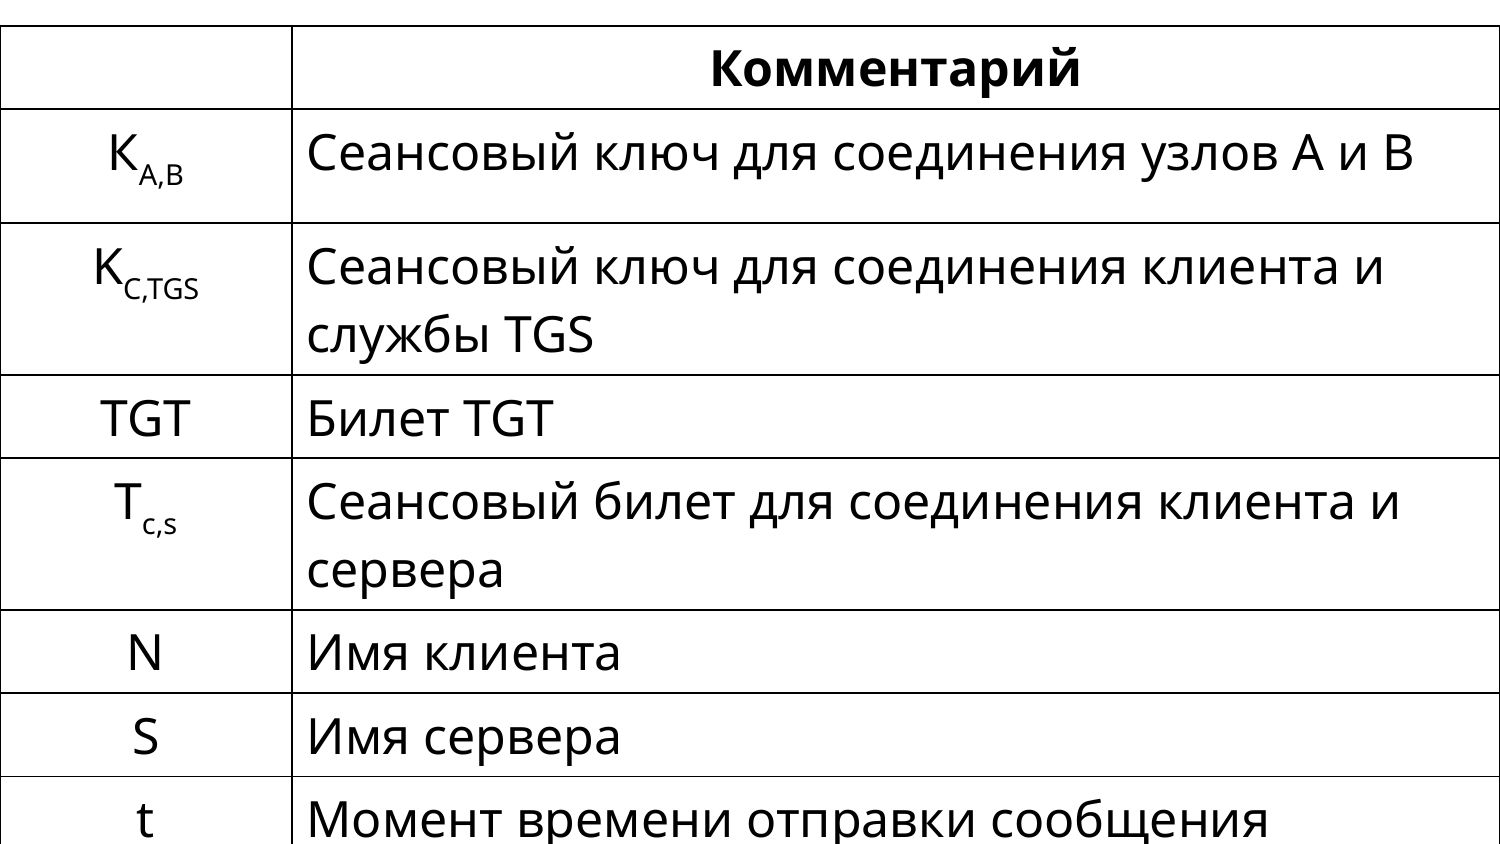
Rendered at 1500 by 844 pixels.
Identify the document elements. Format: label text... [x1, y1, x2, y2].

table_cell TGT [1, 376, 291, 457]
table_cell Сеансовый ключ для соединения клиента и службы TGS [293, 224, 1499, 374]
table_cell S [1, 694, 291, 776]
table_cell Сеансовый ключ для соединения узлов А и В [293, 110, 1499, 222]
table_cell Билет TGT [293, 376, 1499, 457]
table_cell N [1, 611, 291, 692]
table_cell Tc,s [1, 459, 291, 609]
table_header [1, 27, 291, 108]
table_cell КA,B [1, 110, 291, 222]
table_cell Момент времени отправки сообщения [293, 777, 1499, 844]
table_cell Имя сервера [293, 694, 1499, 776]
table_cell Сеансовый билет для соединения клиента и сервера [293, 459, 1499, 609]
table_header Комментарий [293, 27, 1499, 108]
table_cell Имя клиента [293, 611, 1499, 692]
table_cell KC,TGS [1, 224, 291, 374]
table_cell t [1, 777, 291, 844]
